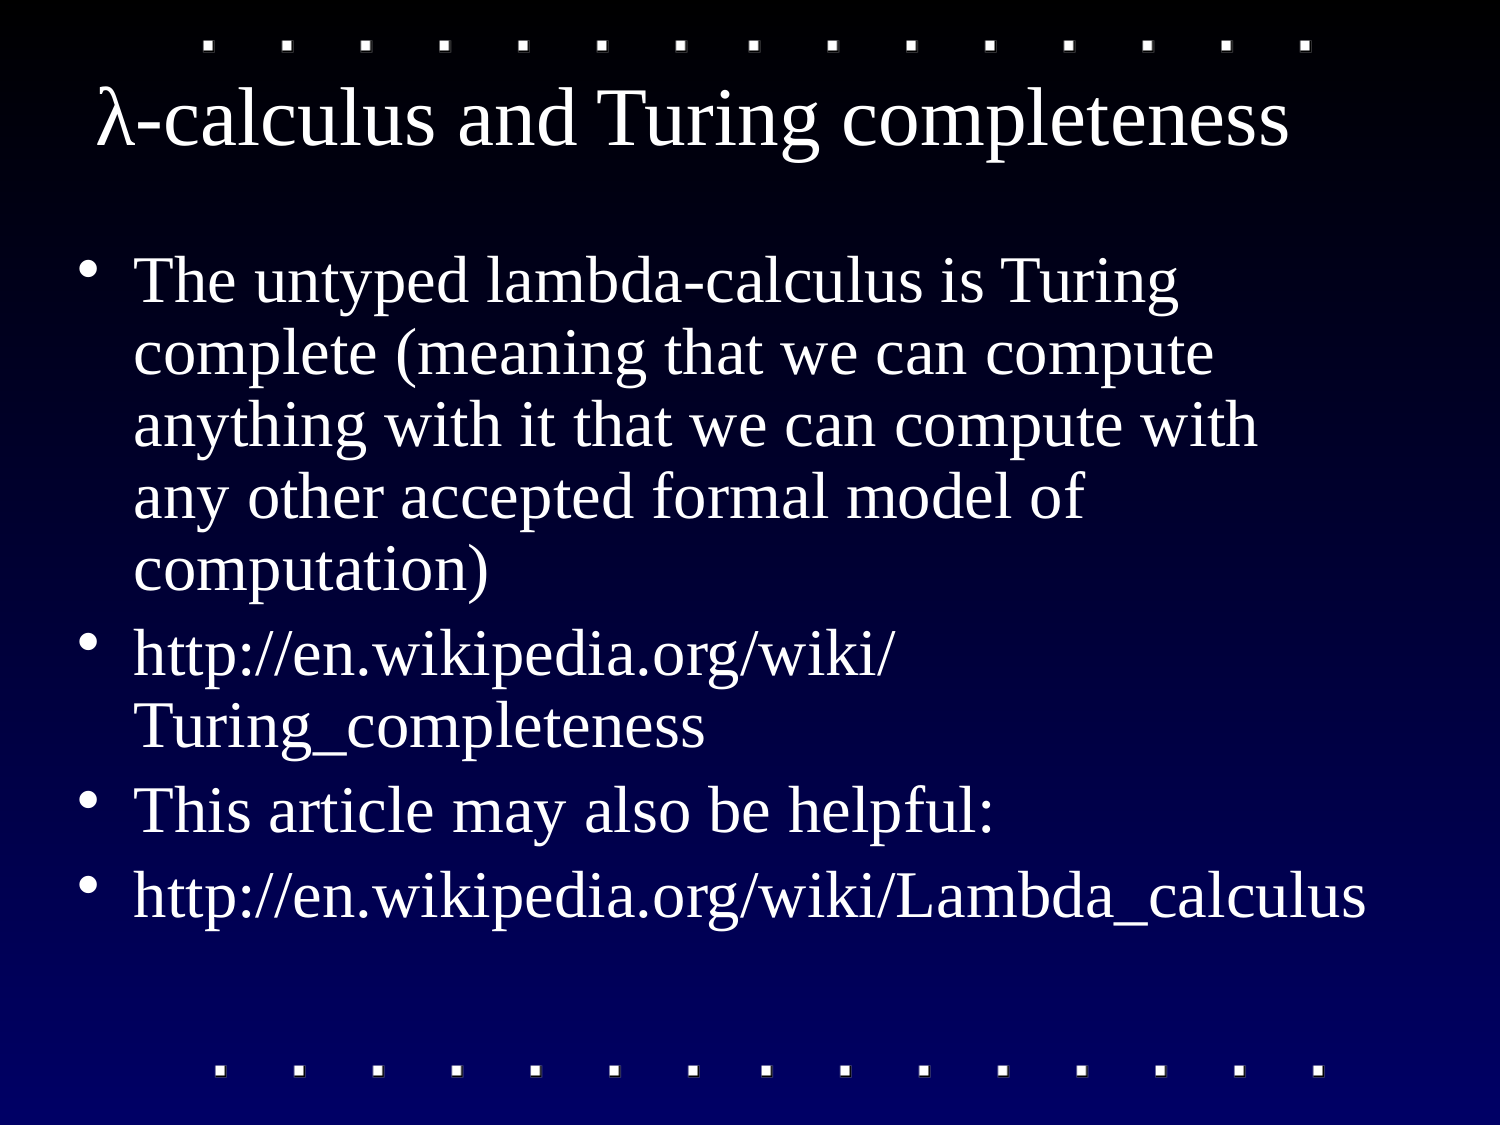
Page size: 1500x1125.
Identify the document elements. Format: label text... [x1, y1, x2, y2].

title λ-calculus and Turing completeness [0, 24, 1388, 201]
list The untyped lambda-calculus is Turing complete (meaning that we can compute anything with it that we can compute with any other accepted formal model of computation) http://en.wikipedia.org/wiki/Turing_completeness This article may also be helpful: http://en.wikipedia.org/wiki/Lambda_calculus [62, 237, 1388, 901]
picture [212, 1062, 1338, 1082]
